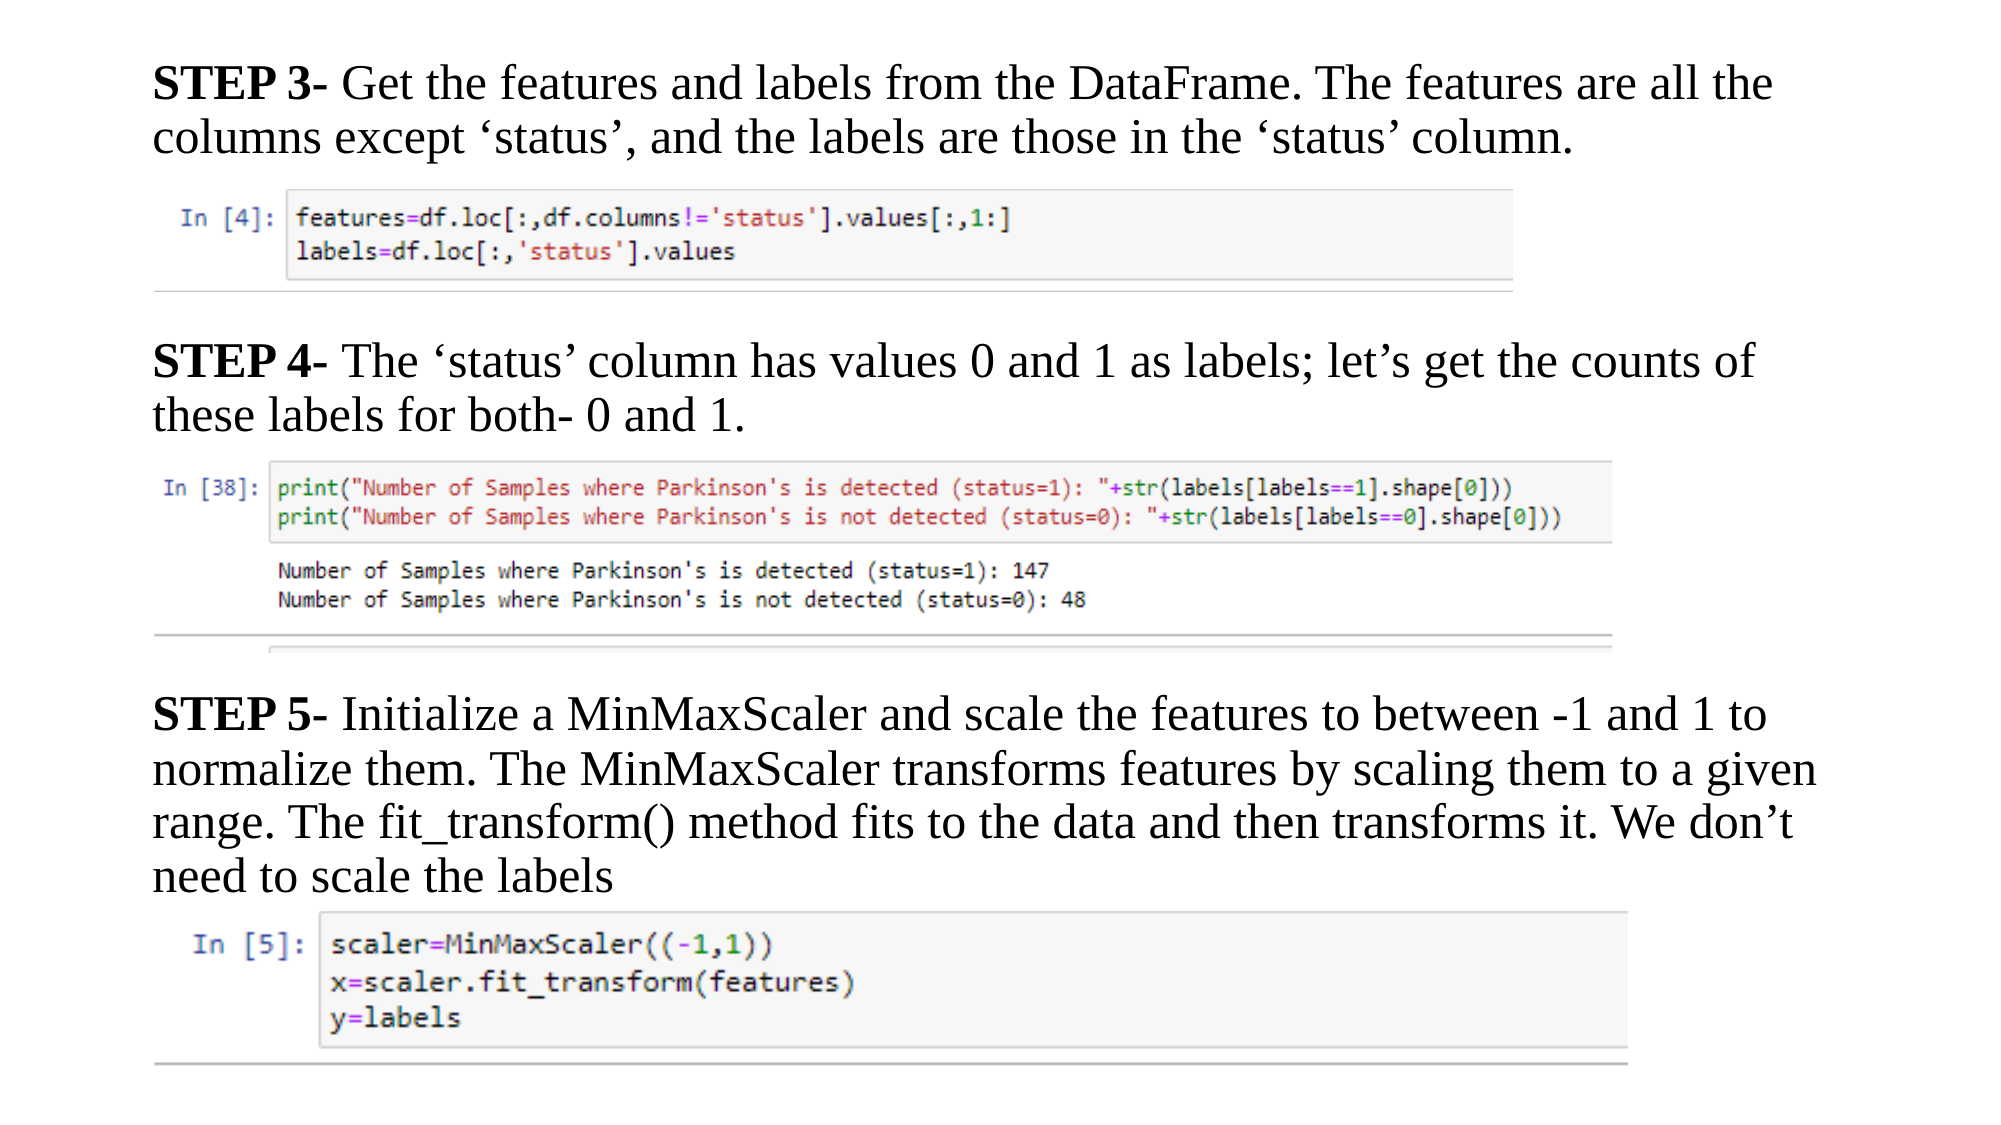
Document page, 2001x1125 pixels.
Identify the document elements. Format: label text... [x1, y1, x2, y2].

picture [154, 457, 1613, 653]
picture [154, 189, 1514, 292]
list STEP 3- Get the features and labels from the DataFrame. The features are all the columns except ‘status’, and the labels are those in the ‘status’ column. STEP 4- The ‘status’ column has values 0 and 1 as labels; let’s get the counts of these labels for both- 0 and 1. STEP 5- Initialize a MinMaxScaler and scale the features to between -1 and 1 to normalize them. The MinMaxScaler transforms features by scaling them to a given range. The fit_transform() method fits to the data and then transforms it. We don’t need to scale the labels [137, 48, 1863, 1014]
picture [154, 911, 1628, 1077]
